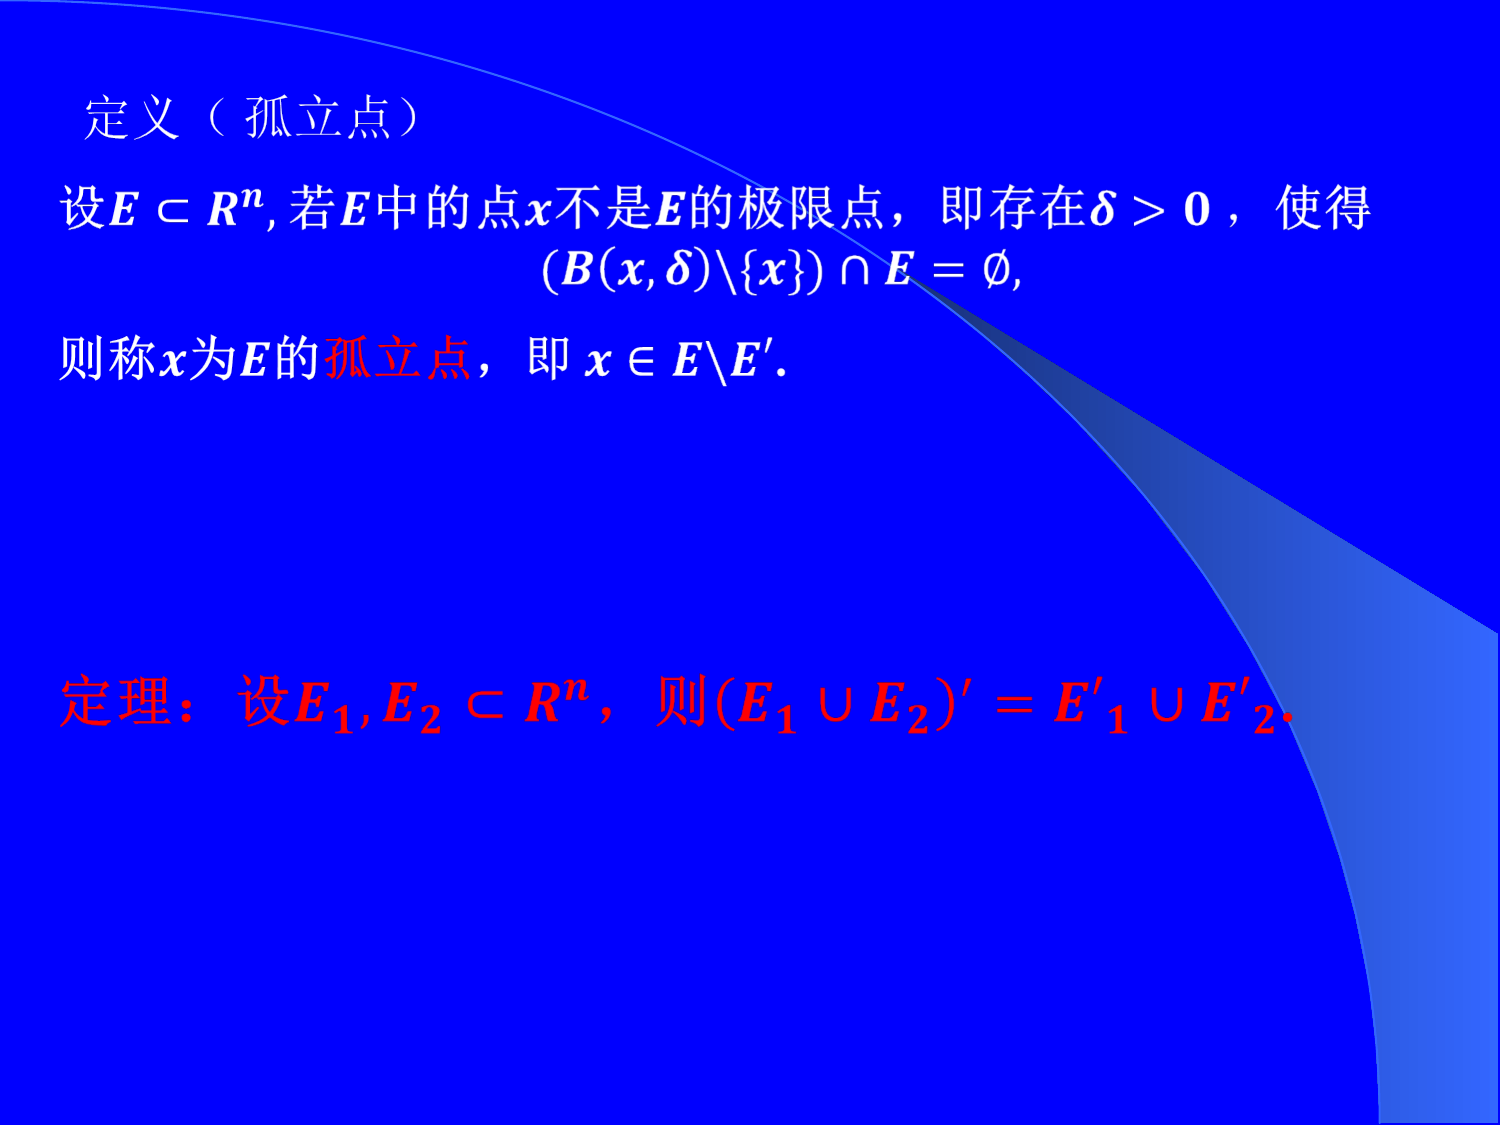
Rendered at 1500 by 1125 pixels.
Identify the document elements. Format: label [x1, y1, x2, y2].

text_box [41, 78, 1500, 397]
text_box [41, 656, 1444, 743]
